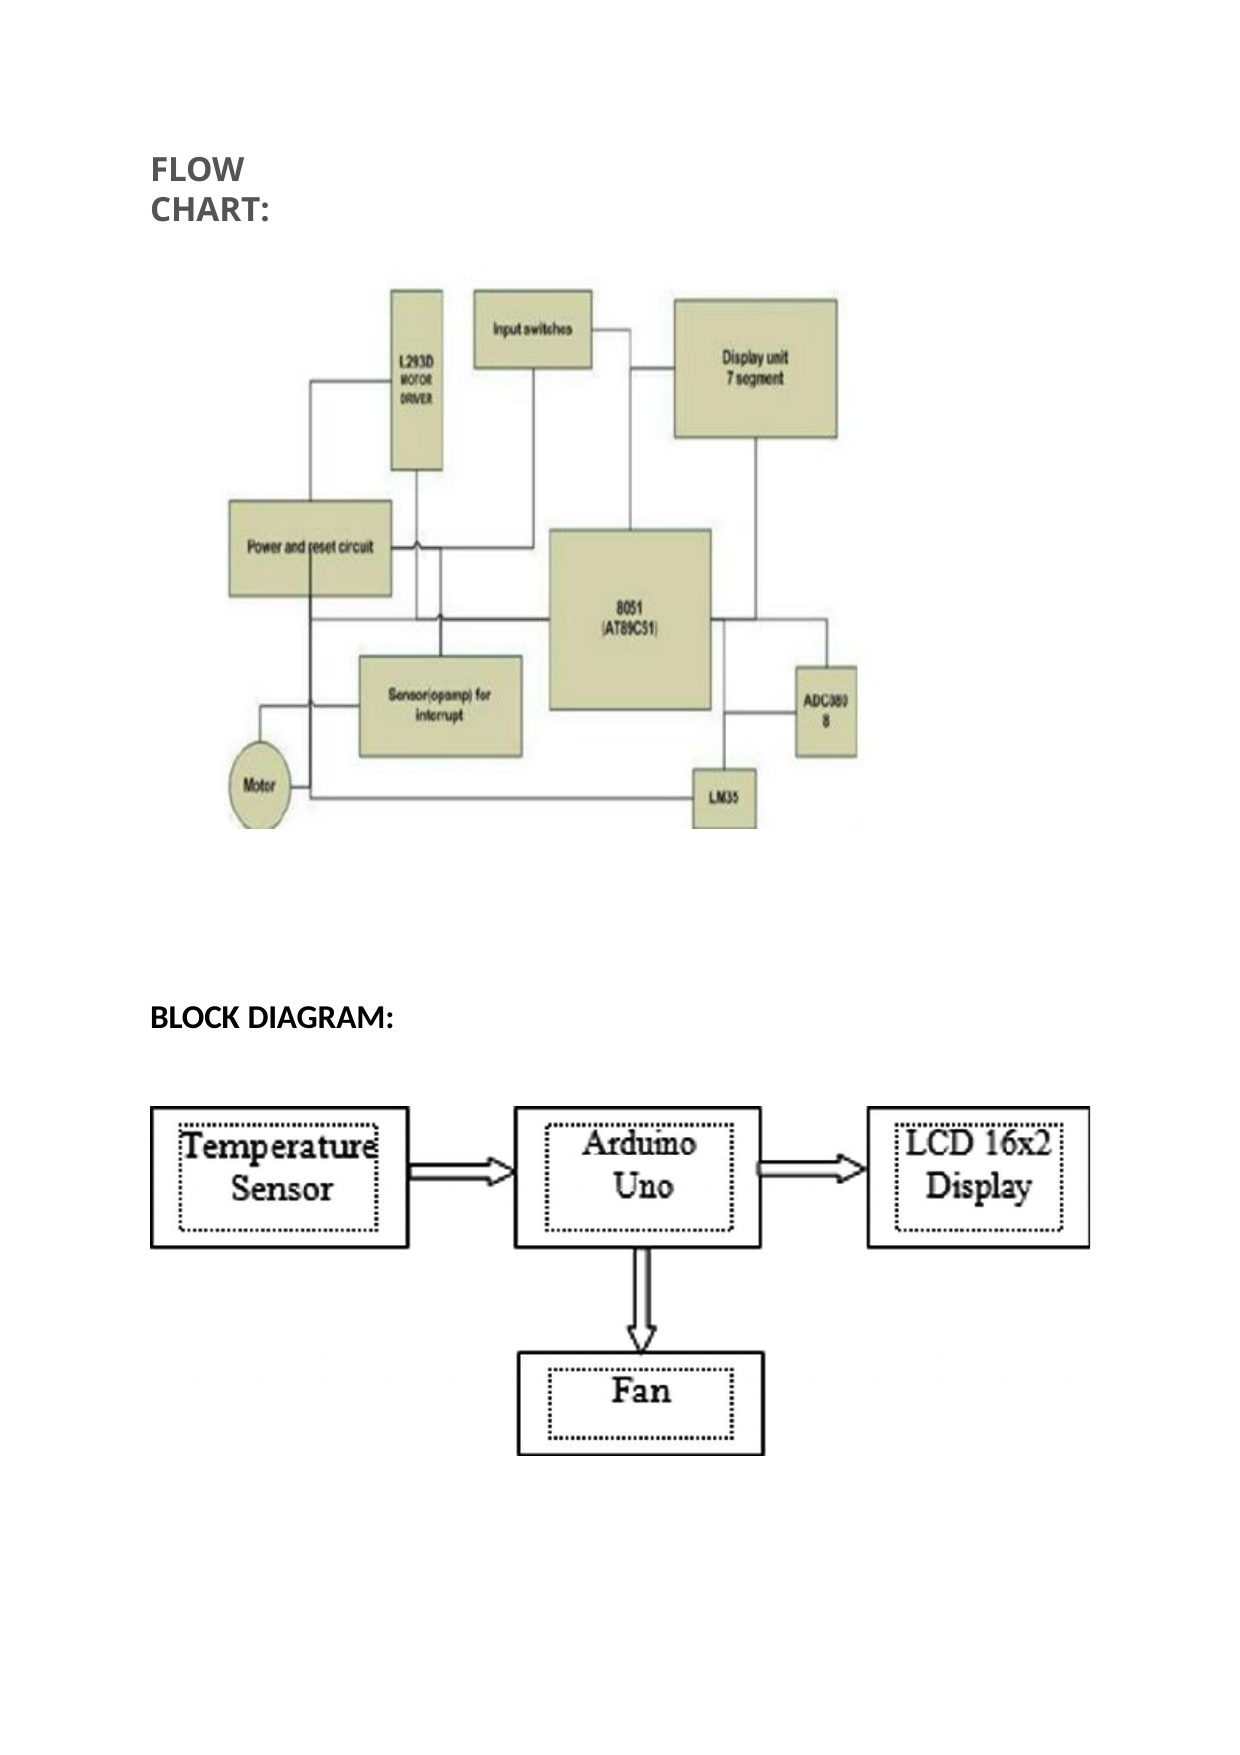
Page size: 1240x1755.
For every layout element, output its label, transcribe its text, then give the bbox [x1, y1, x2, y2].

text_box BLOCK DIAGRAM: [147, 992, 400, 1035]
text_box FLOW CHART: [147, 146, 368, 229]
text_box [220, 265, 878, 829]
text_box [150, 1106, 1091, 1457]
